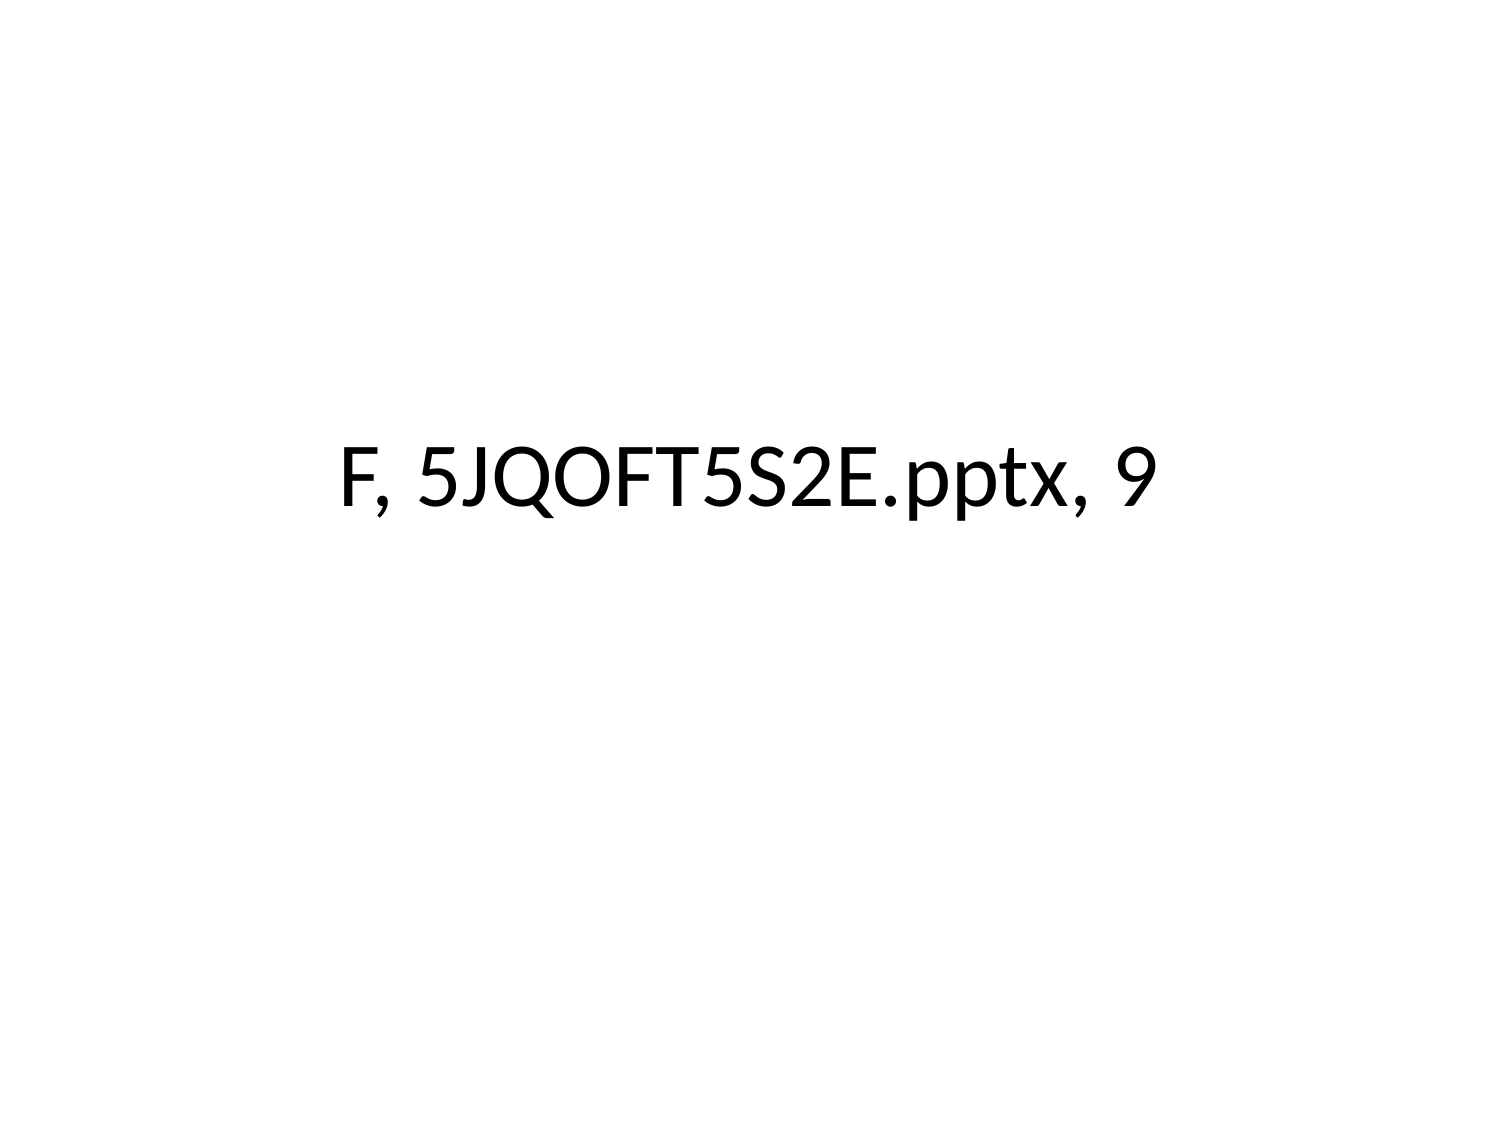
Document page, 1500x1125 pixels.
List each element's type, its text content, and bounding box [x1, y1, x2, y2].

title F, 5JQOFT5S2E.pptx, 9 [112, 349, 1388, 591]
